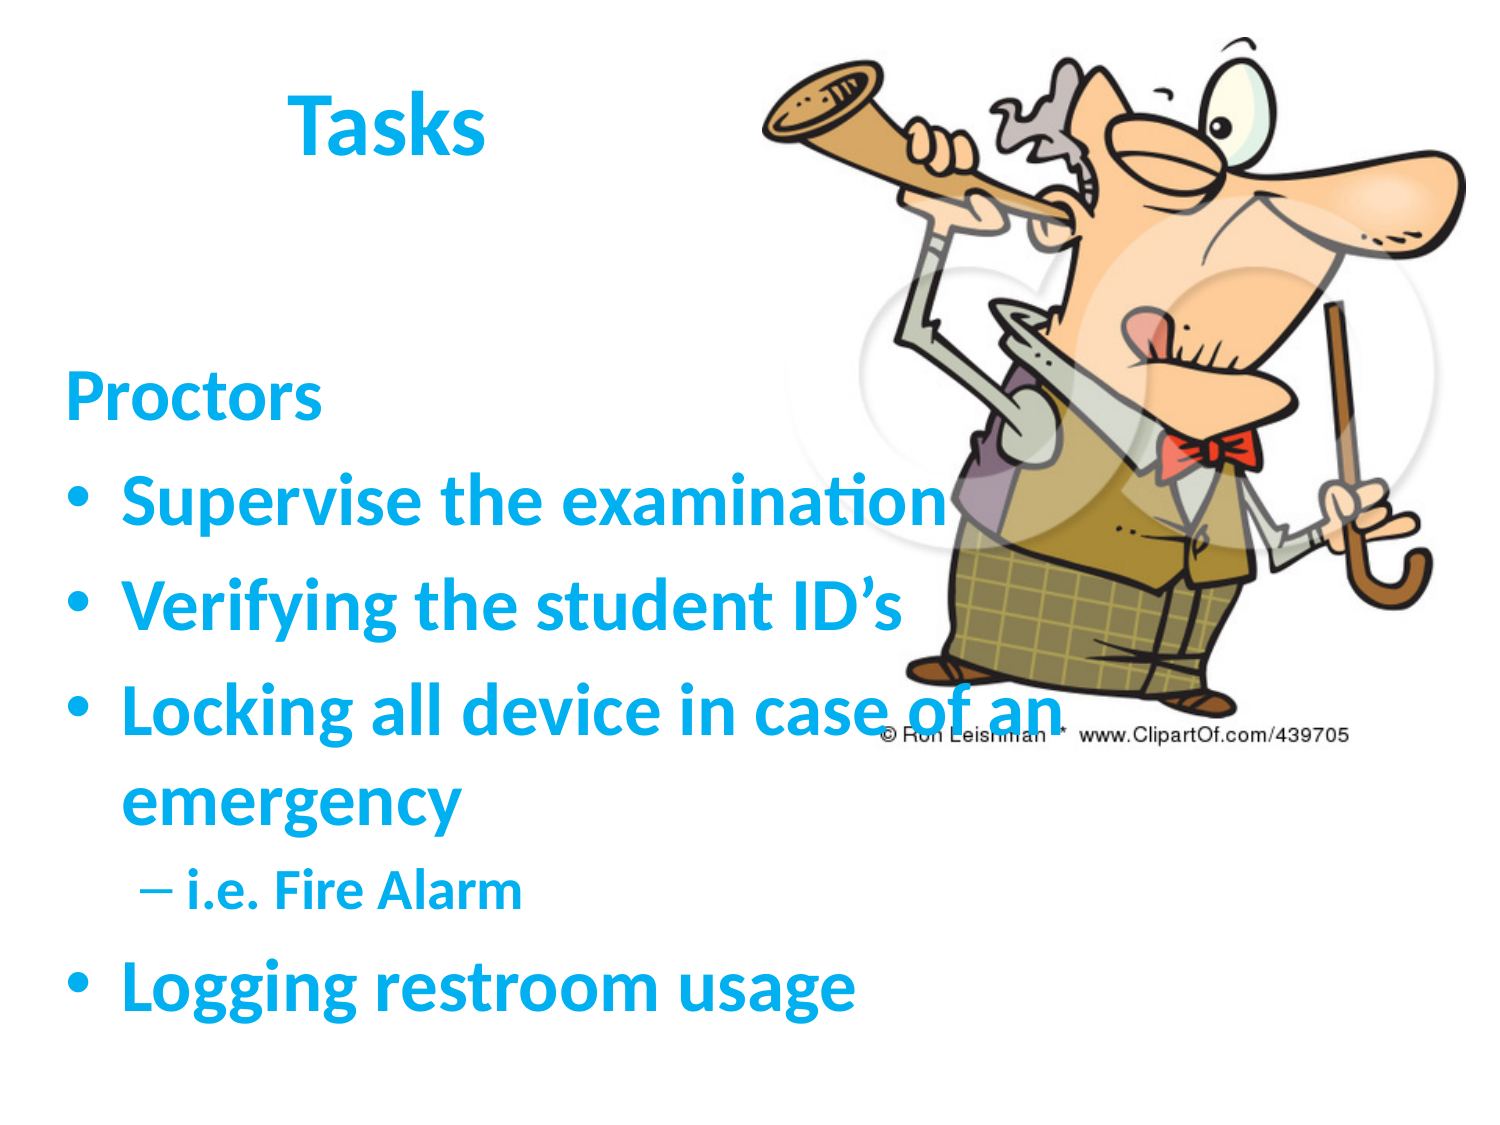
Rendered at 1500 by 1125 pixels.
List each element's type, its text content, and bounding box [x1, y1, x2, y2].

title Tasks [0, 0, 775, 238]
picture [762, 37, 1466, 751]
list Proctors Supervise the examination Verifying the student ID’s Locking all device in case of an emergency i.e. Fire Alarm Logging restroom usage [50, 337, 1300, 1080]
